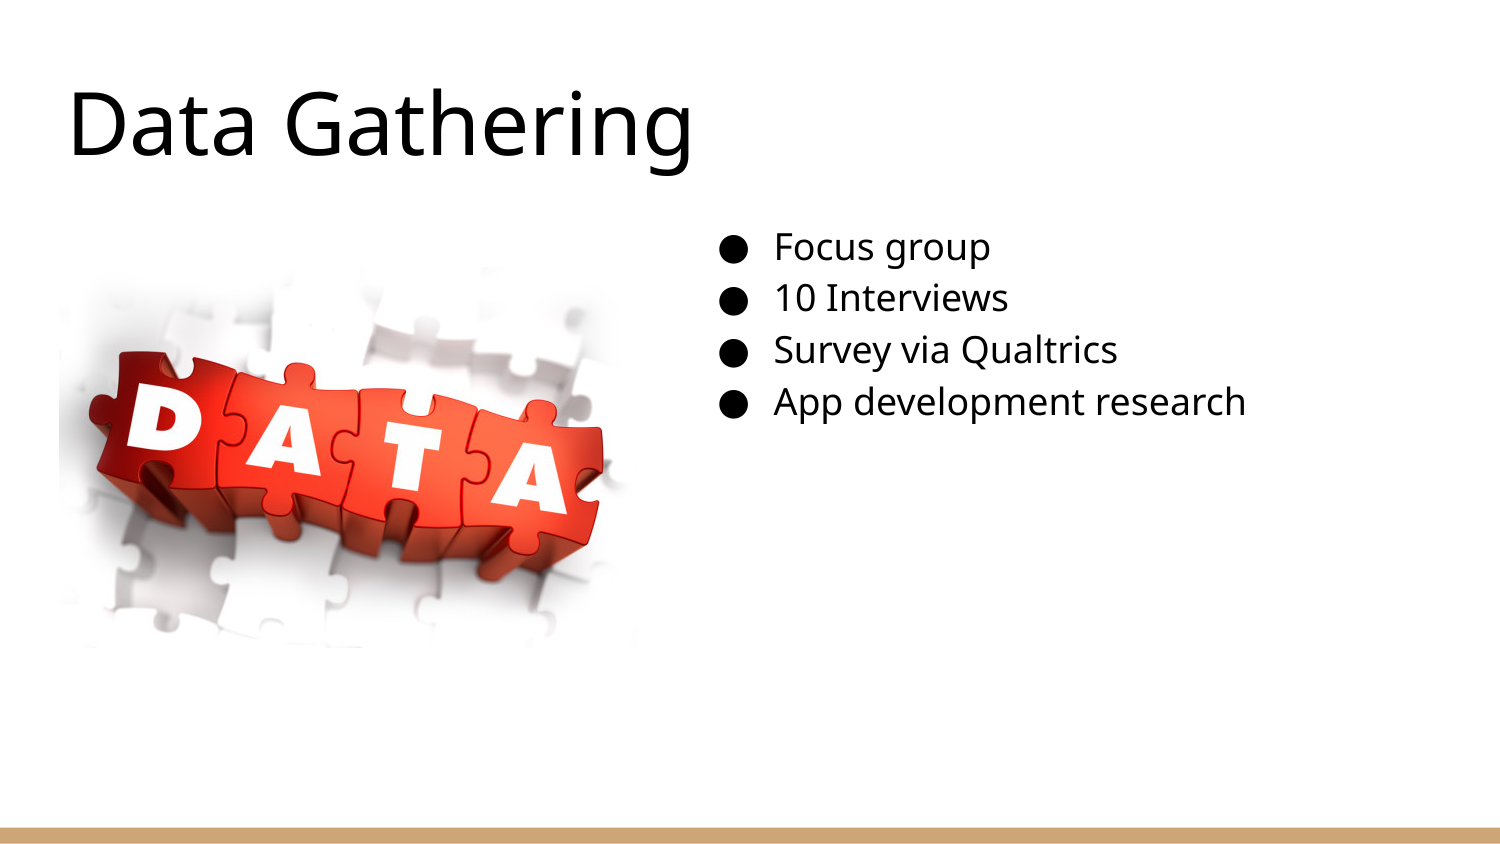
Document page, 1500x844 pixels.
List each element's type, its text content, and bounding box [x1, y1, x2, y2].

title Data Gathering [51, 51, 1449, 189]
list Focus group 10 Interviews Survey via Qualtrics App development research [683, 200, 1428, 752]
picture [59, 267, 637, 648]
